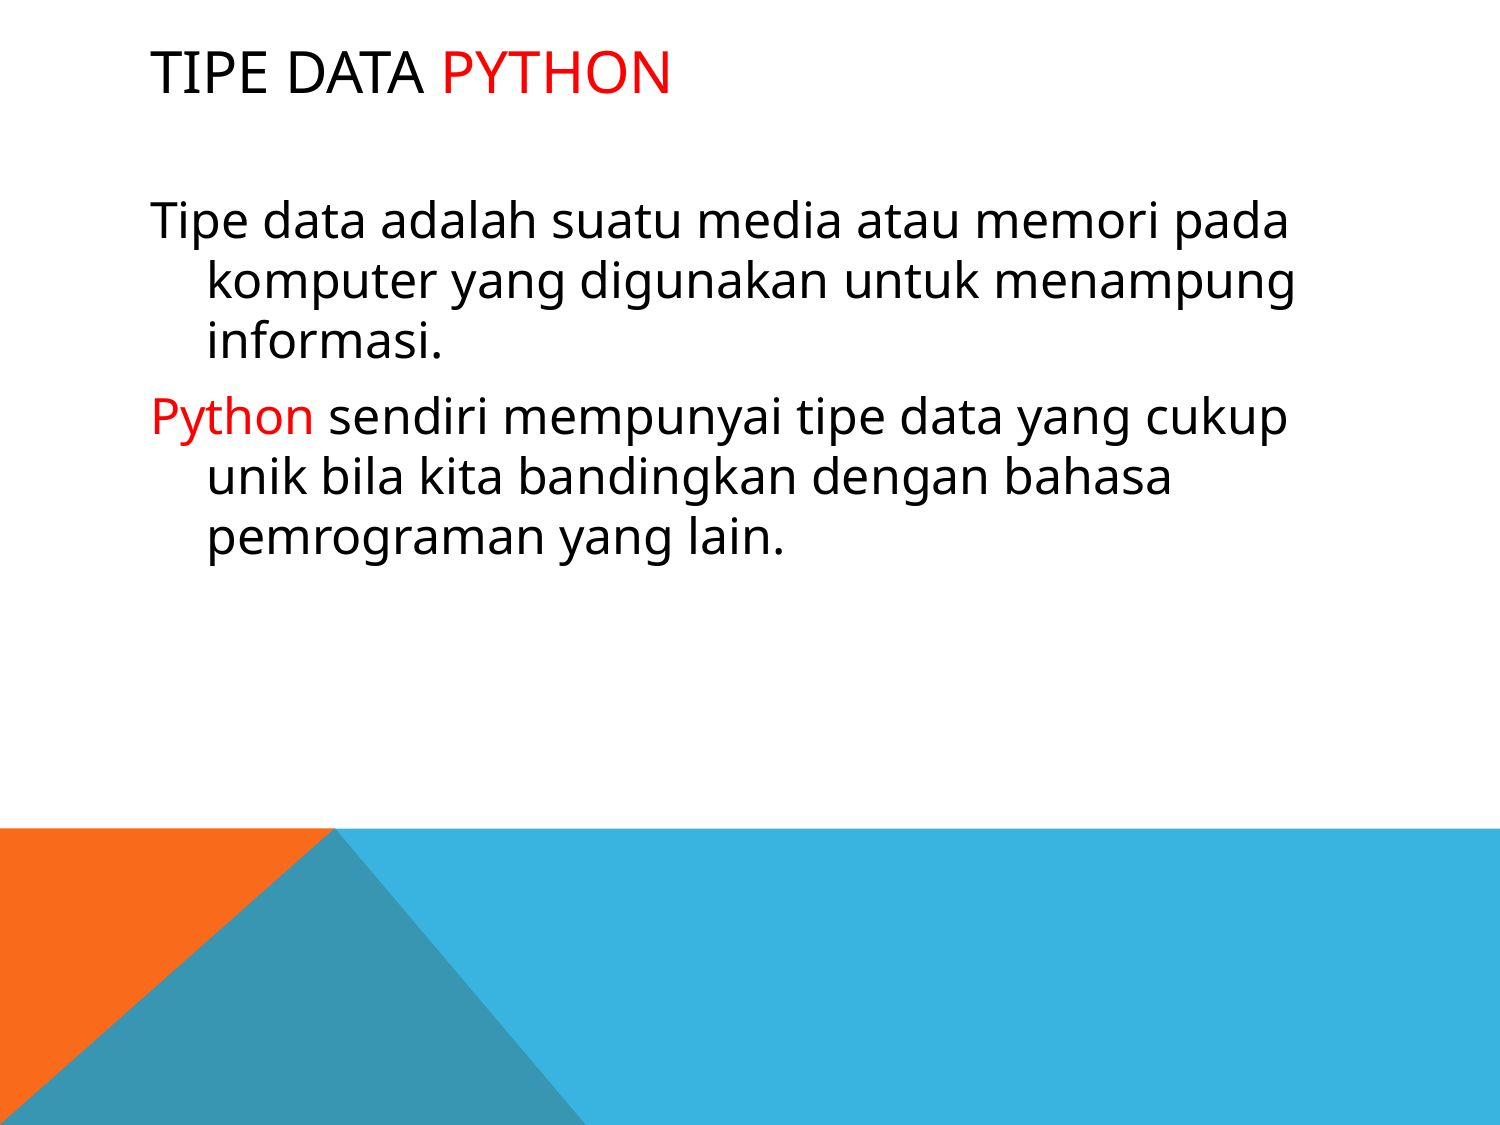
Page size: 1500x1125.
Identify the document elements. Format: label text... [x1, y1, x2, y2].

list Tipe data adalah suatu media atau memori pada komputer yang digunakan untuk menampung informasi. Python sendiri mempunyai tipe data yang cukup unik bila kita bandingkan dengan bahasa pemrograman yang lain. [135, 180, 1369, 768]
title Tipe Data Python [135, 60, 1369, 150]
